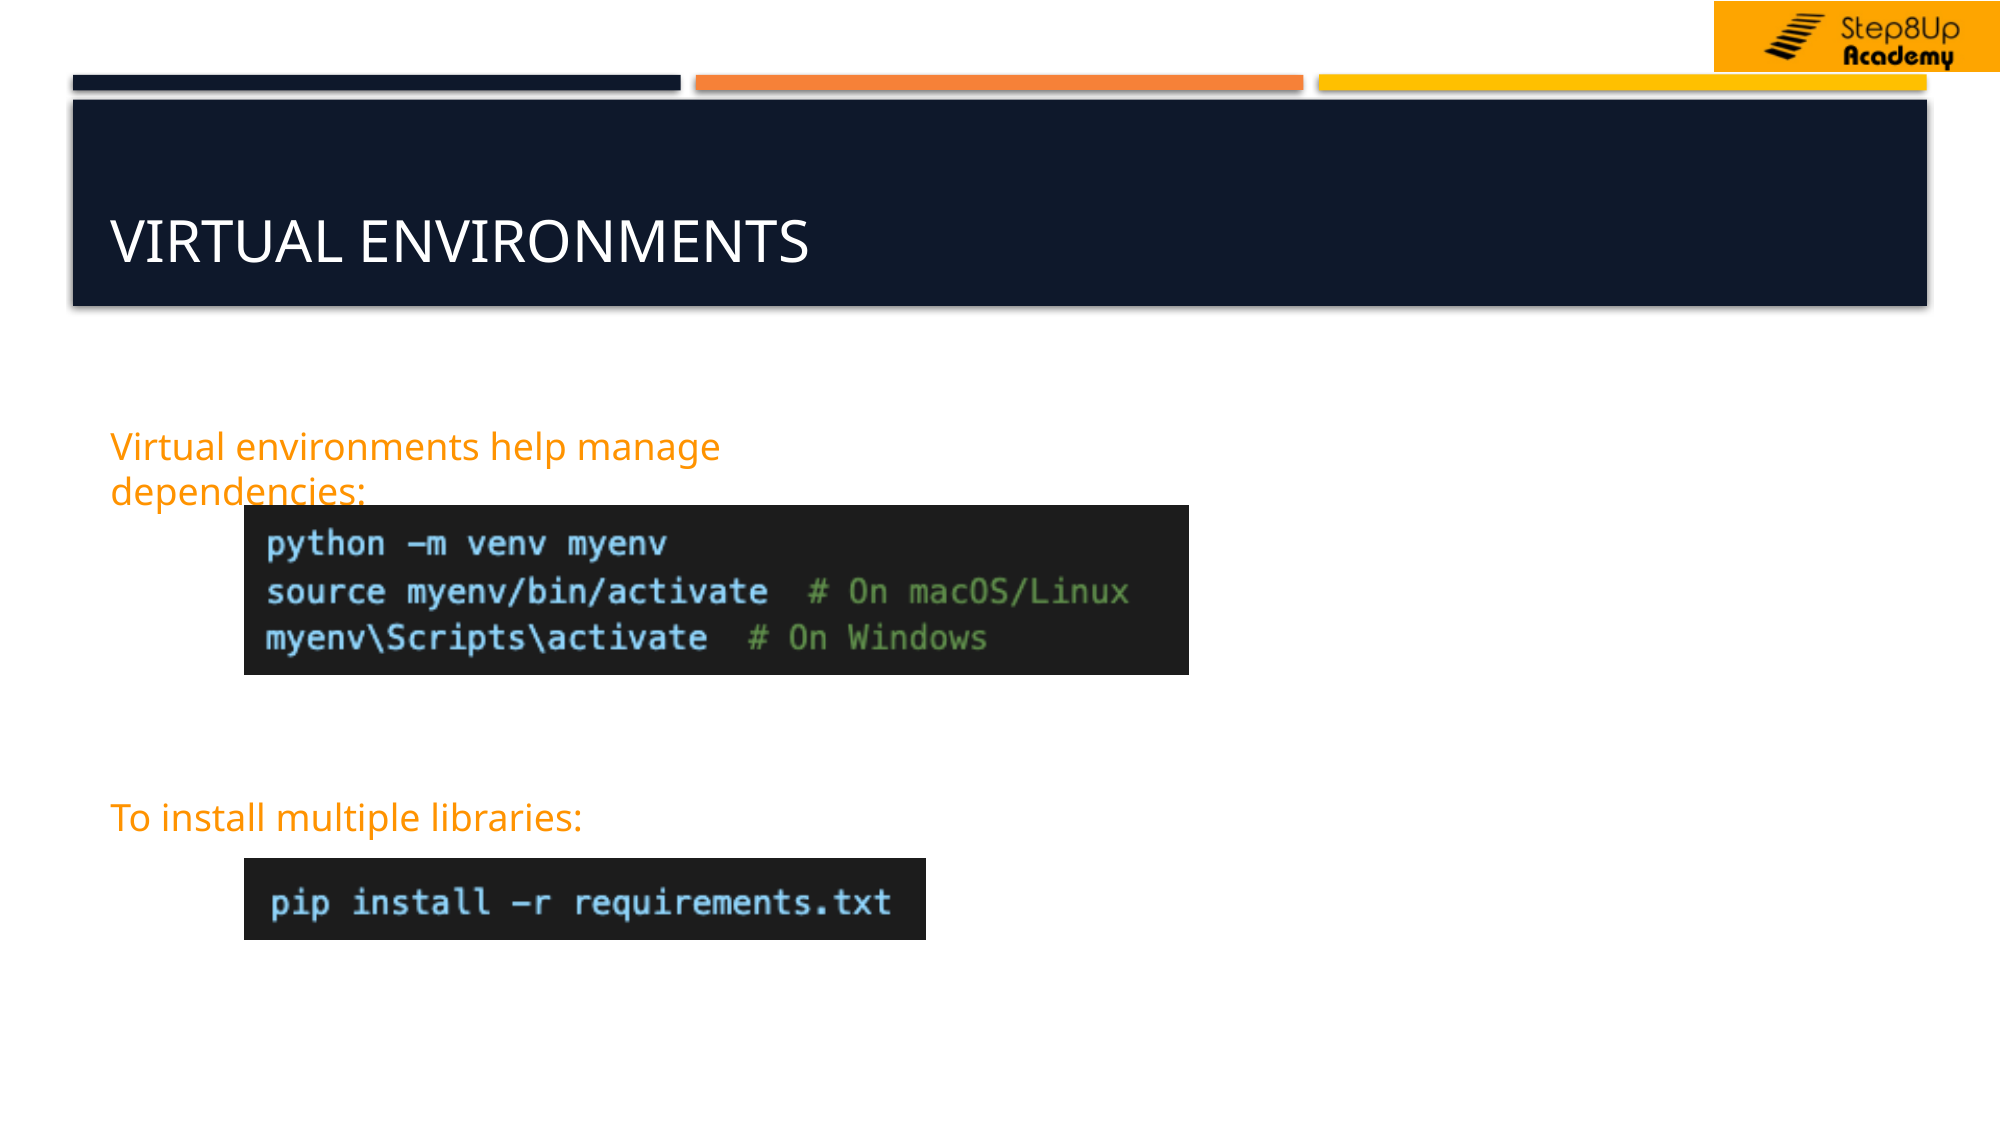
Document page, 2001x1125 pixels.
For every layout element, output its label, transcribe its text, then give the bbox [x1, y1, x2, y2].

title Virtual environments [95, 119, 1905, 282]
list Virtual environments help manage dependencies: To install multiple libraries: [95, 365, 985, 962]
picture [243, 505, 1189, 676]
picture [1714, 1, 2000, 72]
picture [243, 857, 927, 941]
